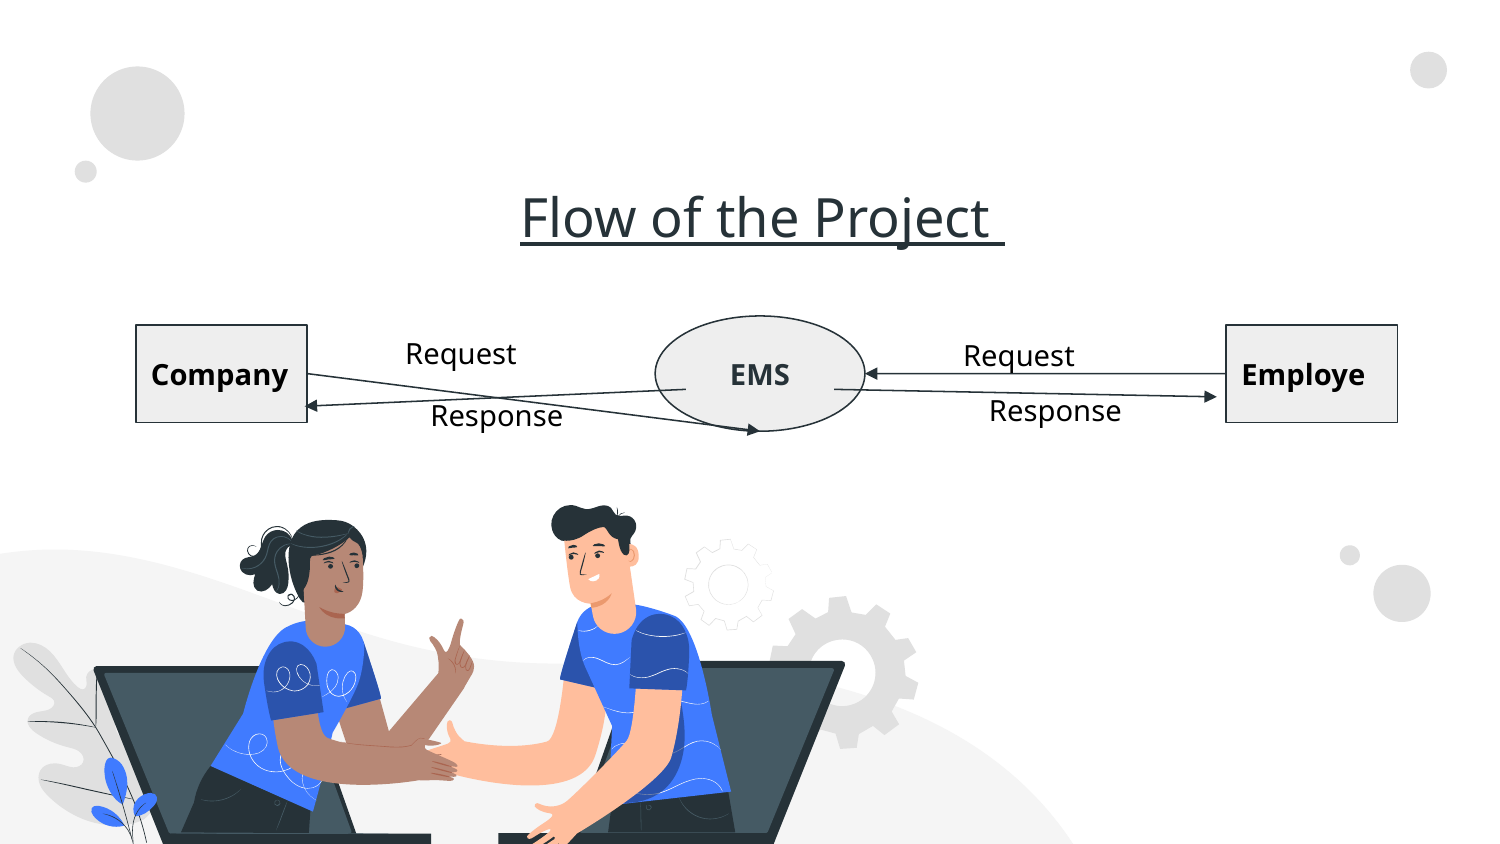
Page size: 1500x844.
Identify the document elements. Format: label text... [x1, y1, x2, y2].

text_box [12, 504, 919, 844]
list Flow of the Project [209, 168, 1316, 287]
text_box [304, 389, 687, 407]
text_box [833, 389, 1218, 398]
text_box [0, 200, 1224, 844]
title [1229, 287, 1462, 491]
text_box Employe [1229, 324, 1398, 423]
